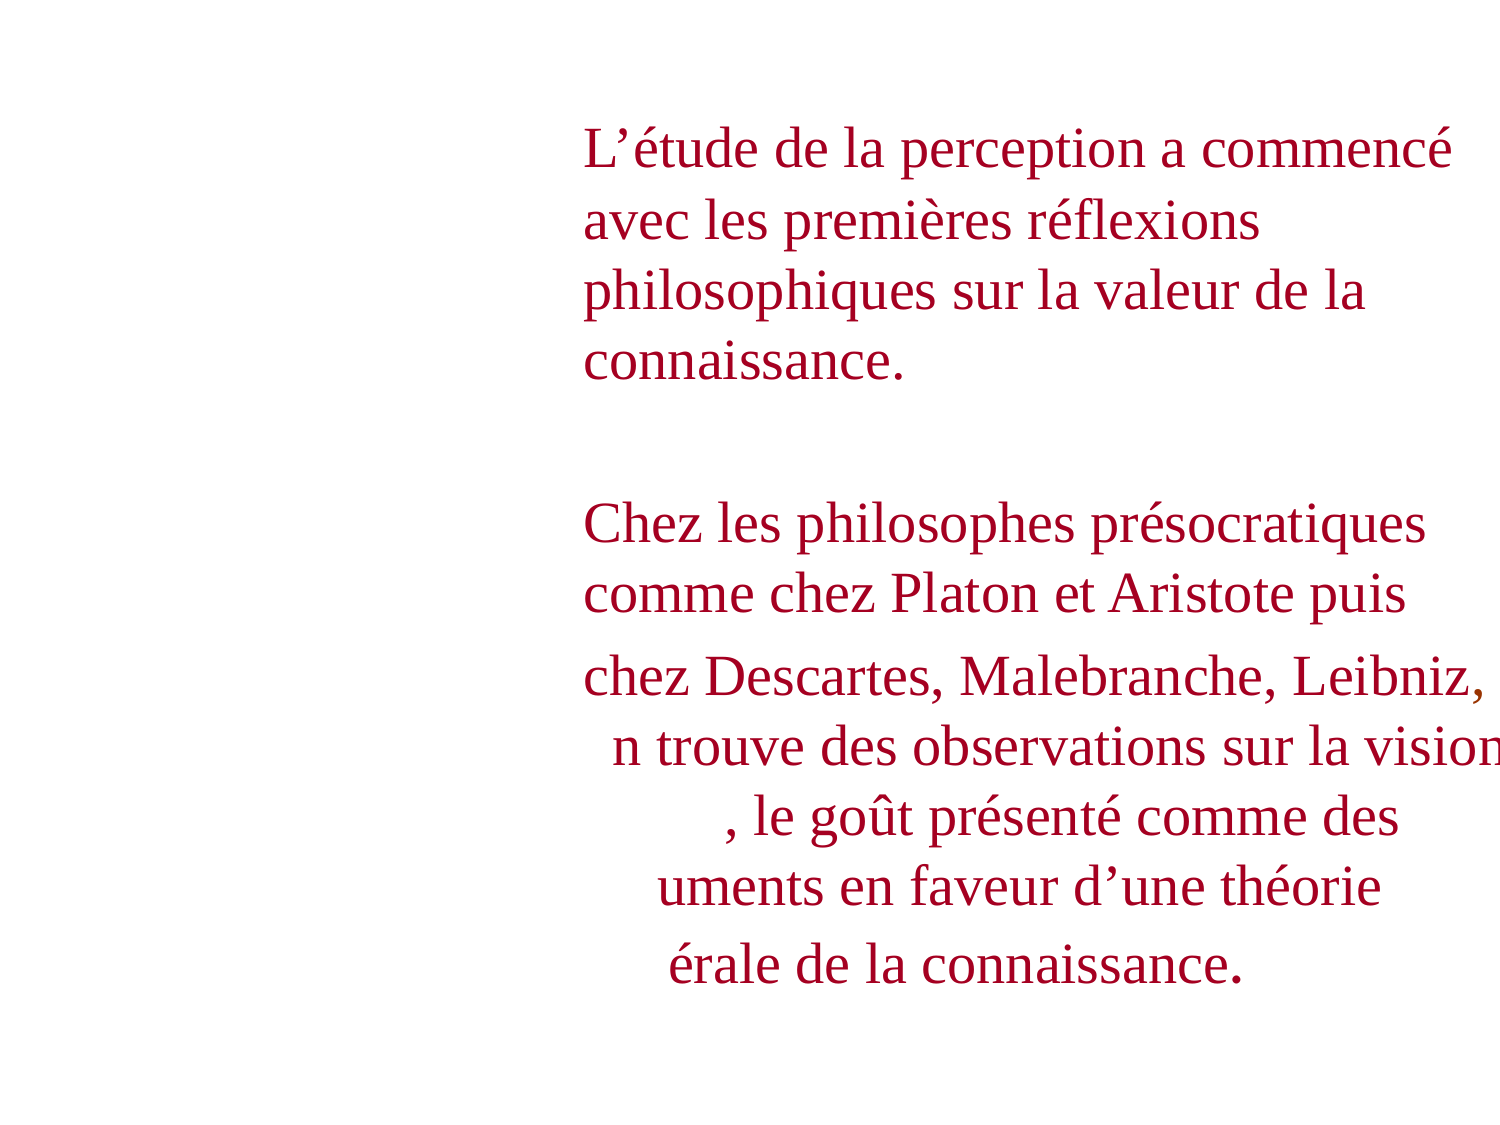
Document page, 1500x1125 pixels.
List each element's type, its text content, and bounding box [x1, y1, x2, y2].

list L’étude de la perception a commencé avec les premières réflexions philosophiques sur la valeur de la connaissance. Chez les philosophes présocratiques comme chez Platon et Aristote puis chez Descartes, Malebranche, Leibniz, on trouve des observations sur la vision, le tact, le goût présenté comme des arguments en faveur d’une théorie générale de la connaissance. [512, 0, 1500, 1125]
